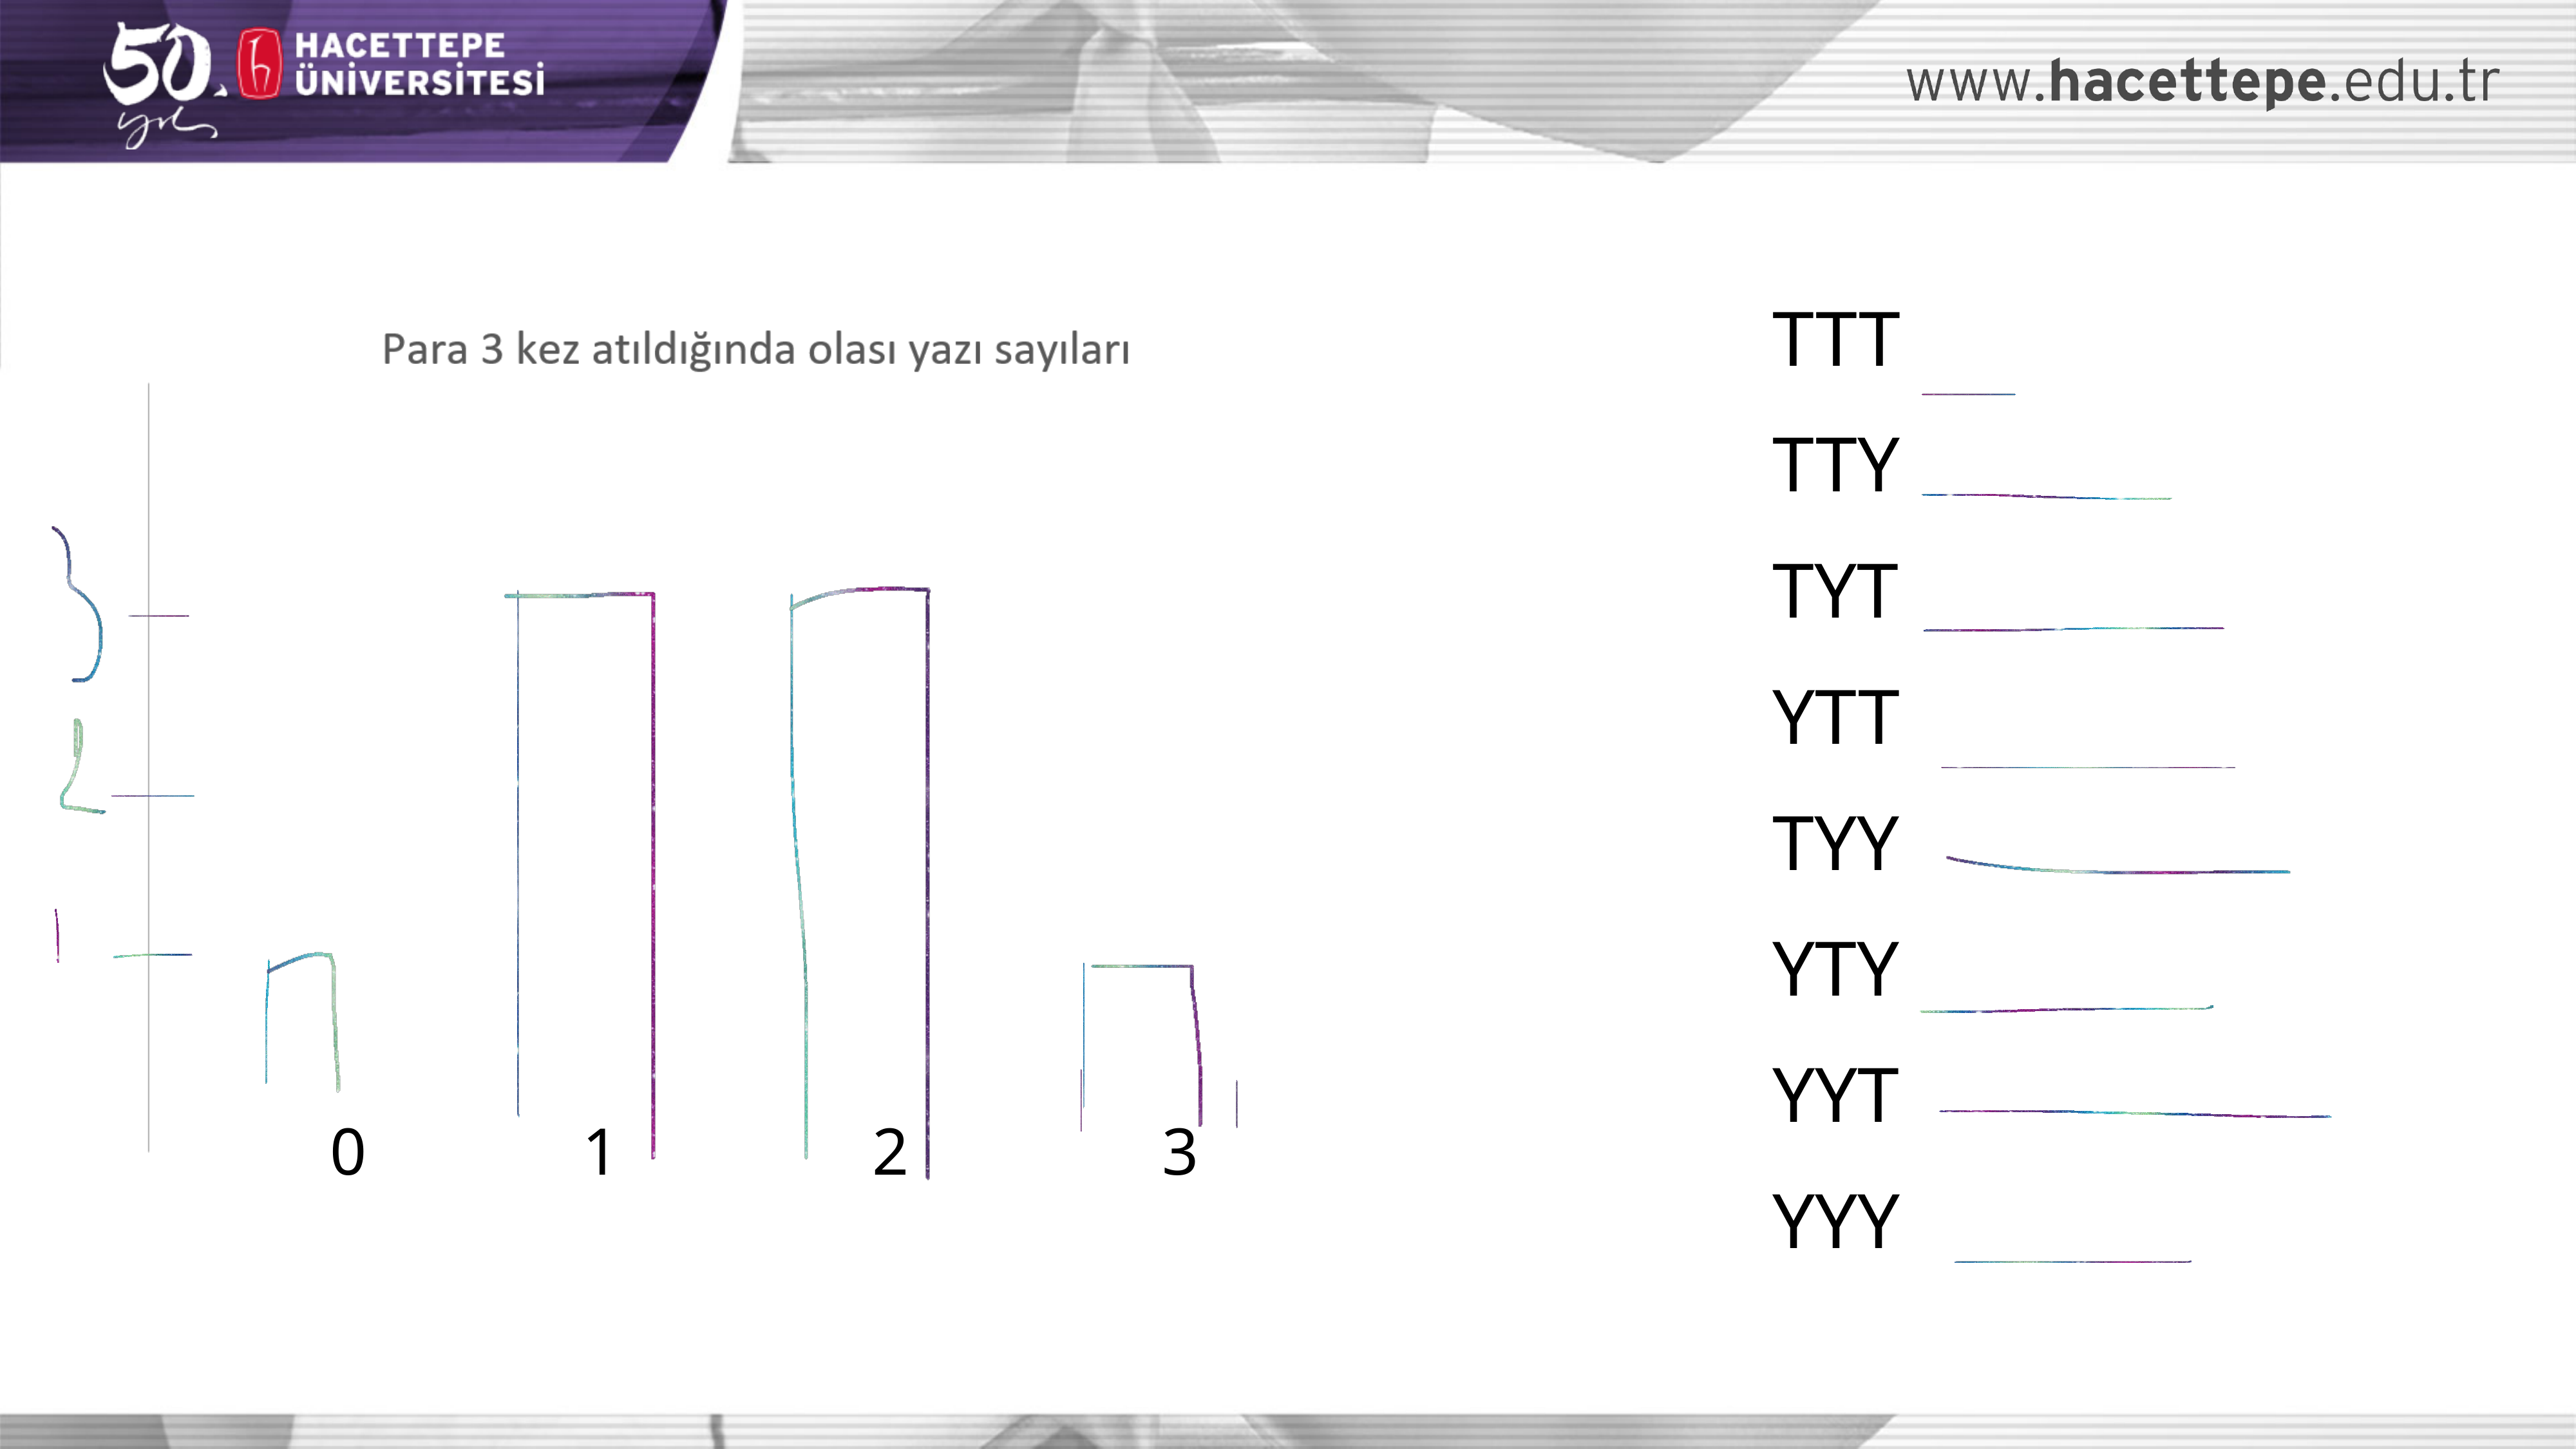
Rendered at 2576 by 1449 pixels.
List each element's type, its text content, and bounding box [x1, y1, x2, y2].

picture [0, 0, 2576, 1449]
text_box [1081, 960, 1237, 1135]
text_box 0 1 2 3 [186, 1101, 1329, 1198]
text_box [53, 907, 196, 965]
text_box TTT TTY TYT YTT TYY YTY YYT YYY [1763, 272, 2033, 1273]
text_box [502, 587, 659, 1163]
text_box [264, 951, 342, 1095]
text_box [786, 584, 933, 1182]
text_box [50, 524, 198, 816]
